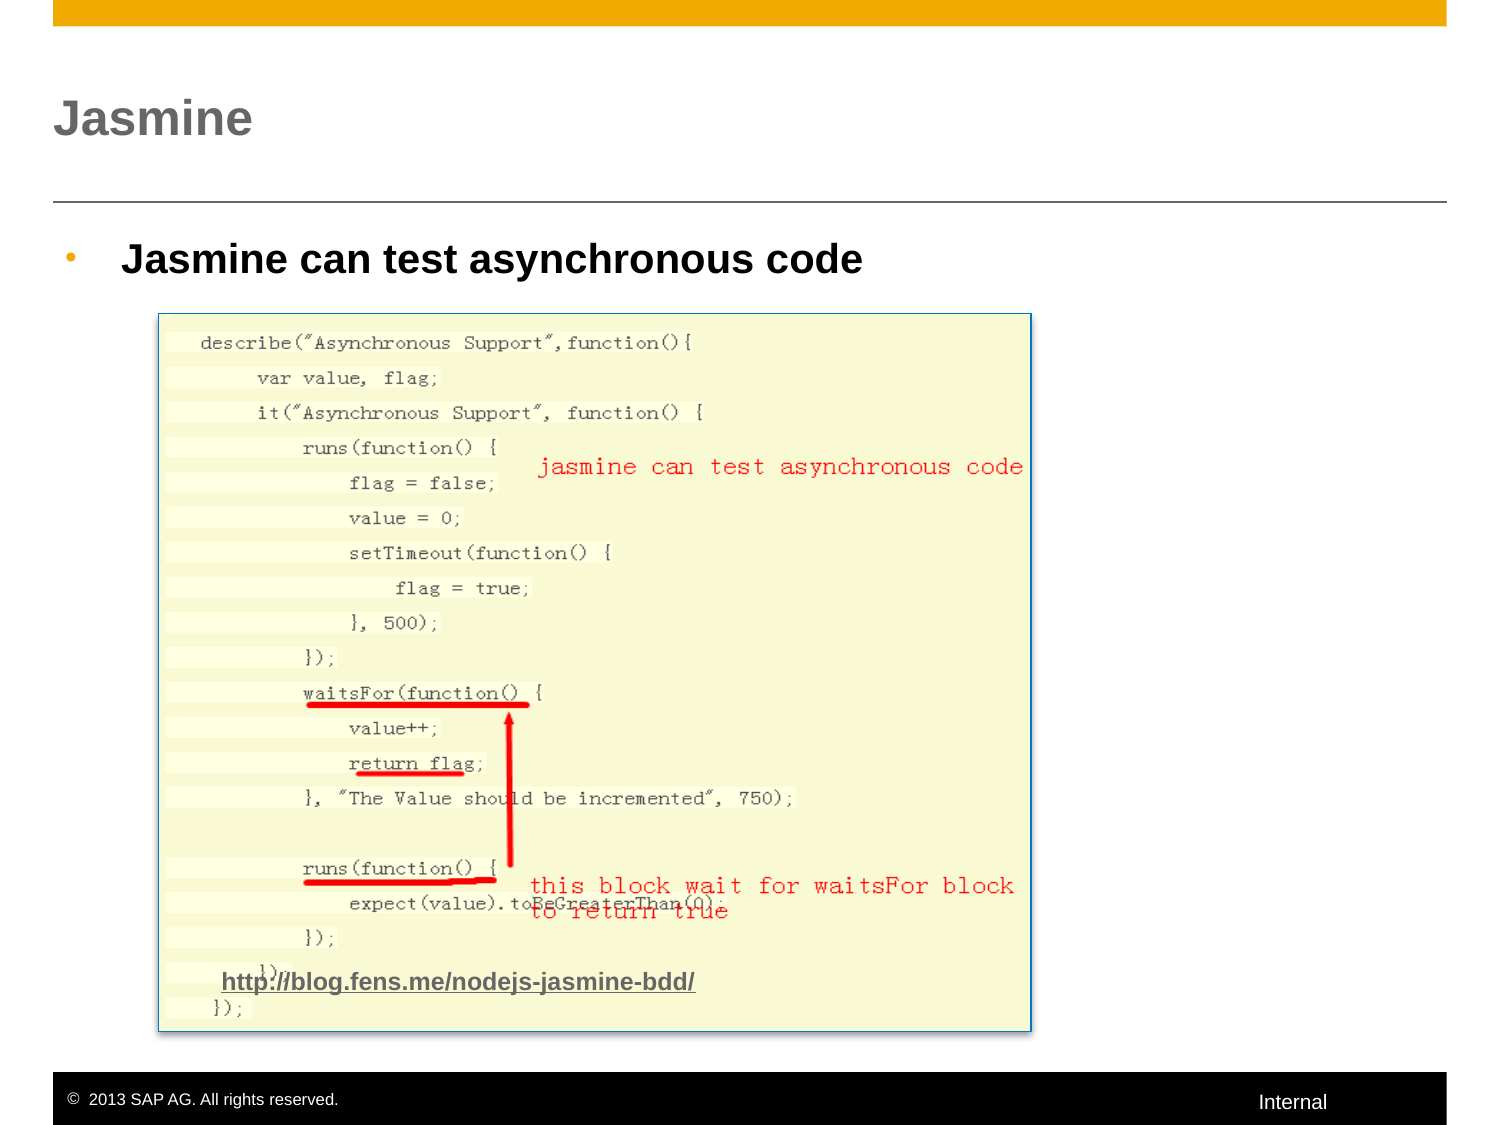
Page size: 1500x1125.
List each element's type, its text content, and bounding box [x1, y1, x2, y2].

list Jasmine can test asynchronous code [64, 231, 1427, 350]
picture [159, 314, 1031, 1032]
title Jasmine [53, 53, 1447, 178]
